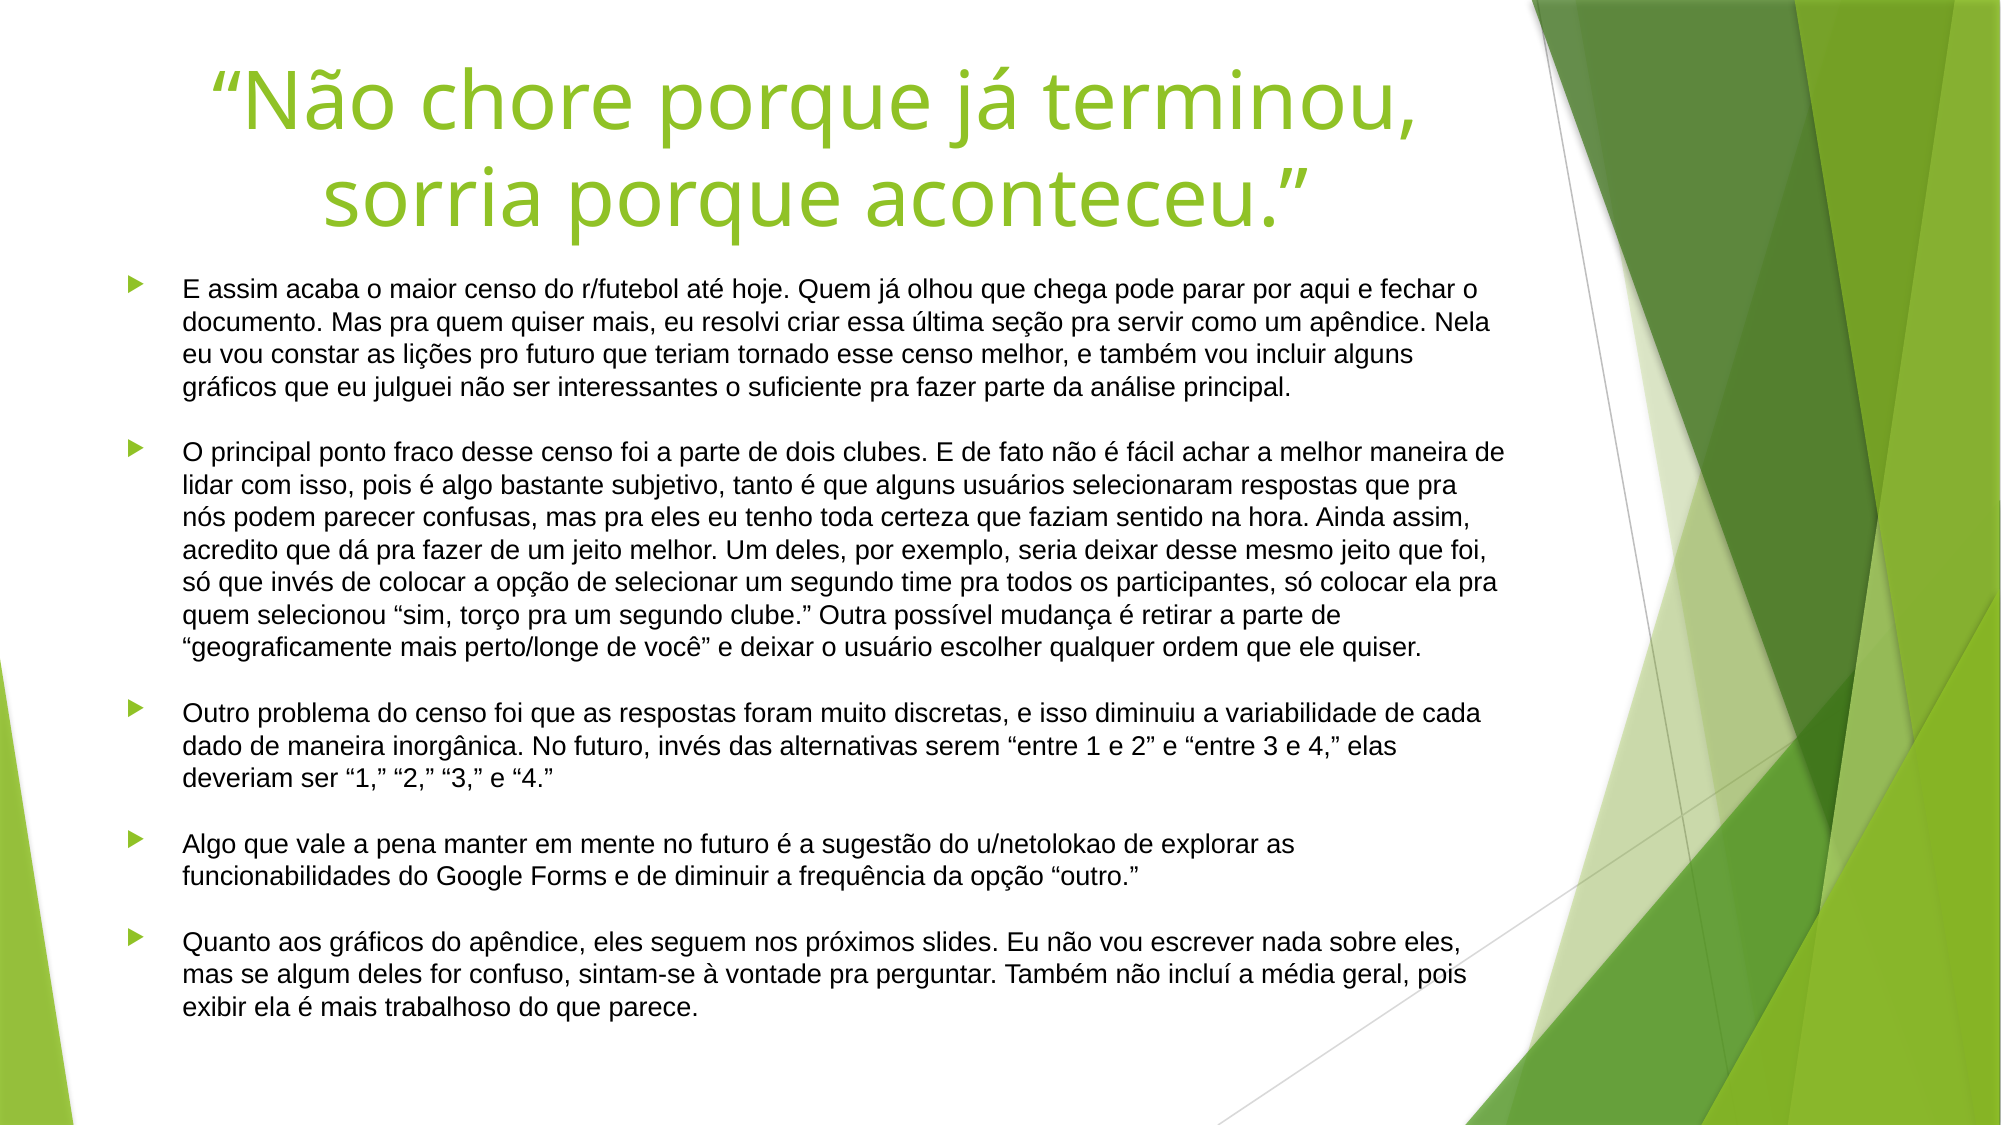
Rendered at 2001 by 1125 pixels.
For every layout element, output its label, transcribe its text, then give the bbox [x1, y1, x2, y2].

title “Não chore porque já terminou, sorria porque aconteceu.” [111, 40, 1522, 258]
list E assim acaba o maior censo do r/futebol até hoje. Quem já olhou que chega pode parar por aqui e fechar o documento. Mas pra quem quiser mais, eu resolvi criar essa última seção pra servir como um apêndice. Nela eu vou constar as lições pro futuro que teriam tornado esse censo melhor, e também vou incluir alguns gráficos que eu julguei não ser interessantes o suficiente pra fazer parte da análise principal. O principal ponto fraco desse censo foi a parte de dois clubes. E de fato não é fácil achar a melhor maneira de lidar com isso, pois é algo bastante subjetivo, tanto é que alguns usuários selecionaram respostas que pra nós podem parecer confusas, mas pra eles eu tenho toda certeza que faziam sentido na hora. Ainda assim, acredito que dá pra fazer de um jeito melhor. Um deles, por exemplo, seria deixar desse mesmo jeito que foi, só que invés de colocar a opção de selecionar um segundo time pra todos os participantes, só colocar ela pra quem selecionou “sim, torço pra um segundo clube.” Outra possível mudança é retirar a parte de “geograficamente mais perto/longe de você” e deixar o usuário escolher qualquer ordem que ele quiser. Outro problema do censo foi que as respostas foram muito discretas, e isso diminuiu a variabilidade de cada dado de maneira inorgânica. No futuro, invés das alternativas serem “entre 1 e 2” e “entre 3 e 4,” elas deveriam ser “1,” “2,” “3,” e “4.” Algo que vale a pena manter em mente no futuro é a sugestão do u/netolokao de explorar as funcionabilidades do Google Forms e de diminuir a frequência da opção “outro.” Quanto aos gráficos do apêndice, eles seguem nos próximos slides. Eu não vou escrever nada sobre eles, mas se algum deles for confuso, sintam-se à vontade pra perguntar. Também não incluí a média geral, pois exibir ela é mais trabalhoso do que parece. [111, 263, 1522, 1020]
